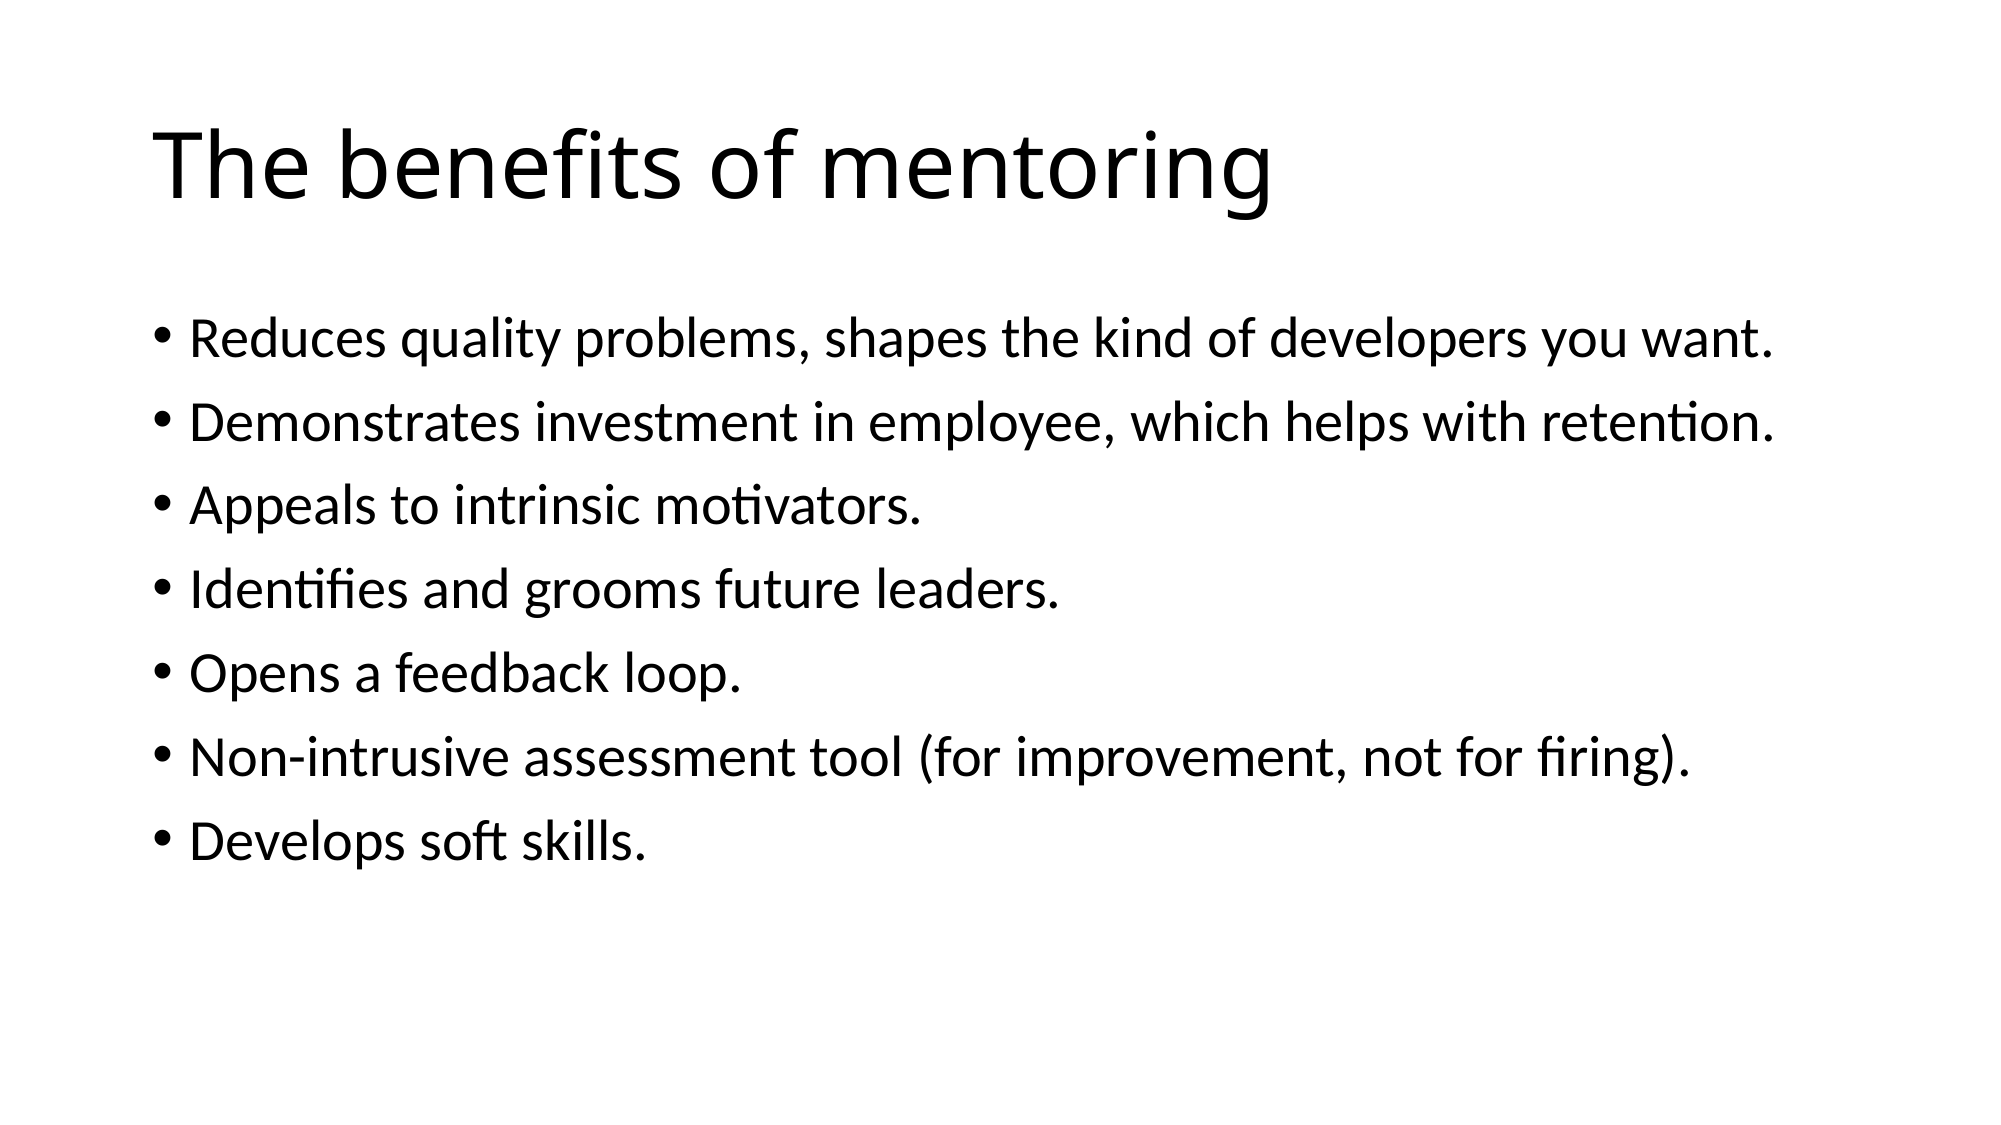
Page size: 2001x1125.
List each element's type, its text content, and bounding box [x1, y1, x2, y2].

list Reduces quality problems, shapes the kind of developers you want. Demonstrates investment in employee, which helps with retention. Appeals to intrinsic motivators. Identifies and grooms future leaders. Opens a feedback loop. Non-intrusive assessment tool (for improvement, not for firing). Develops soft skills. [137, 299, 1863, 1014]
title The benefits of mentoring [137, 59, 1863, 278]
